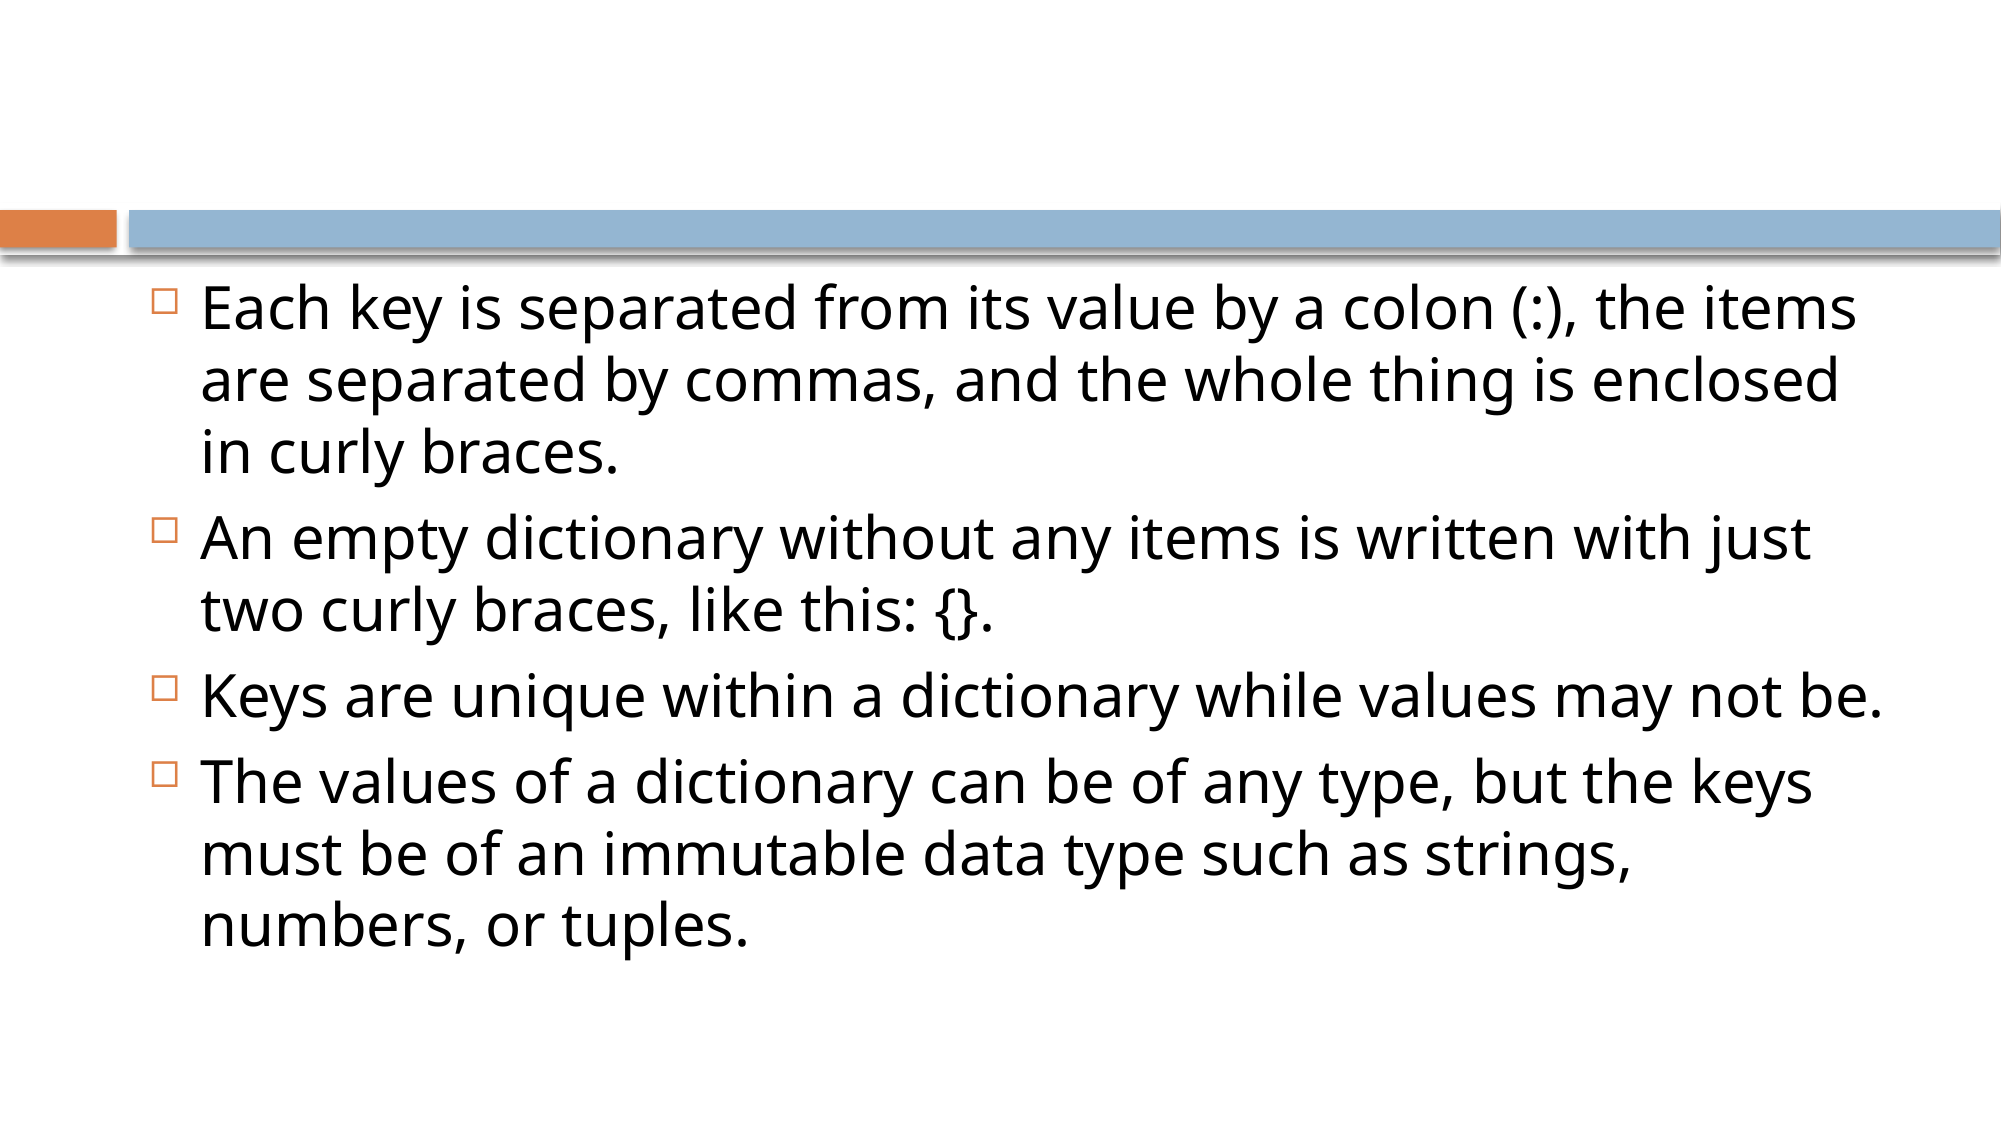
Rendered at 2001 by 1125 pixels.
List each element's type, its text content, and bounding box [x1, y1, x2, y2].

list Each key is separated from its value by a colon (:), the items are separated by commas, and the whole thing is enclosed in curly braces. An empty dictionary without any items is written with just two curly braces, like this: {}. Keys are unique within a dictionary while values may not be. The values of a dictionary can be of any type, but the keys must be of an immutable data type such as strings, numbers, or tuples. [133, 262, 1918, 1000]
